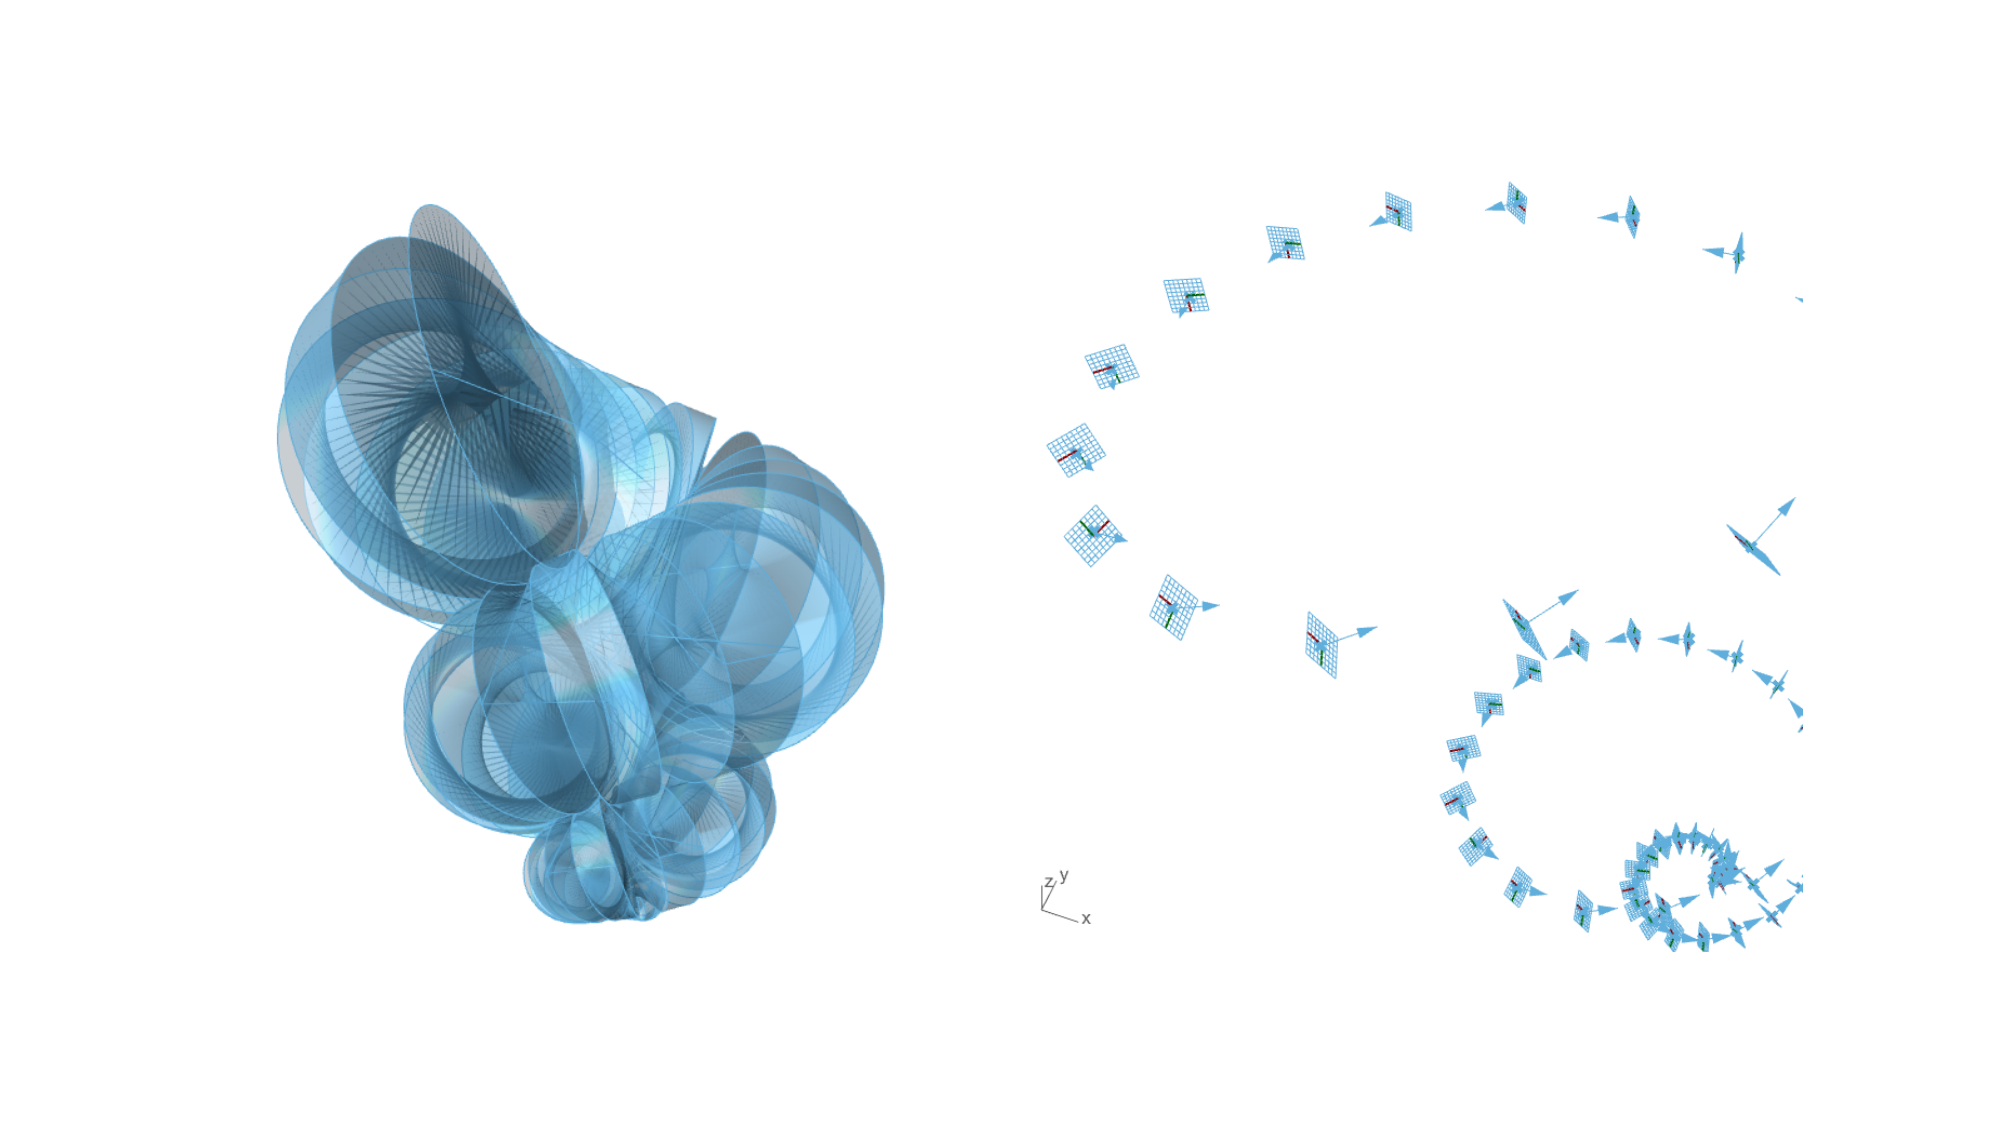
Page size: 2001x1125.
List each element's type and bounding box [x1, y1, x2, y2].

picture [197, 172, 977, 952]
picture [1023, 172, 1803, 952]
